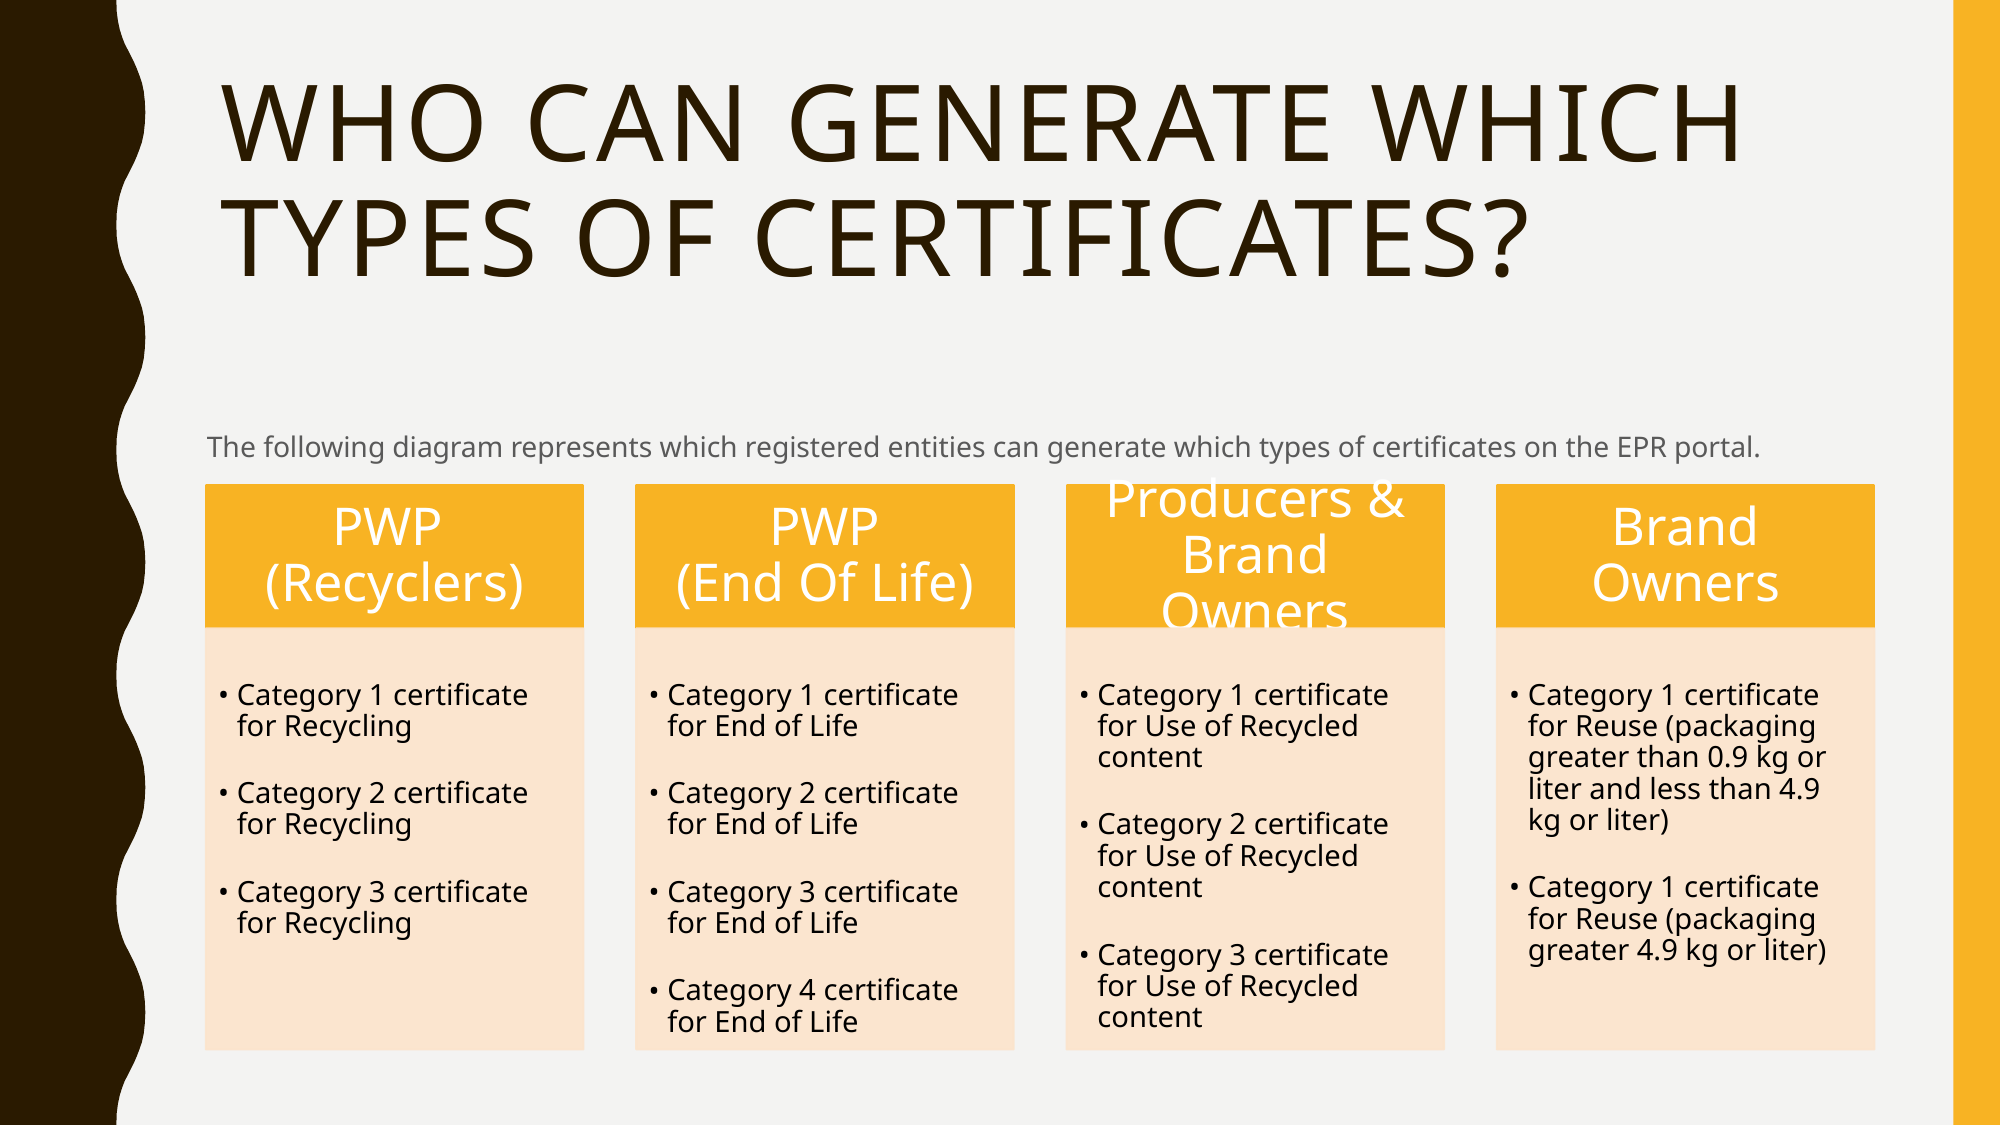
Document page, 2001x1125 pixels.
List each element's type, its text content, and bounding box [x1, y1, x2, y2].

text_box The following diagram represents which registered entities can generate which types of certificates on the EPR portal. [191, 417, 1862, 485]
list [205, 472, 1876, 1063]
title Who can generate which types of certificates? [205, 62, 1875, 308]
